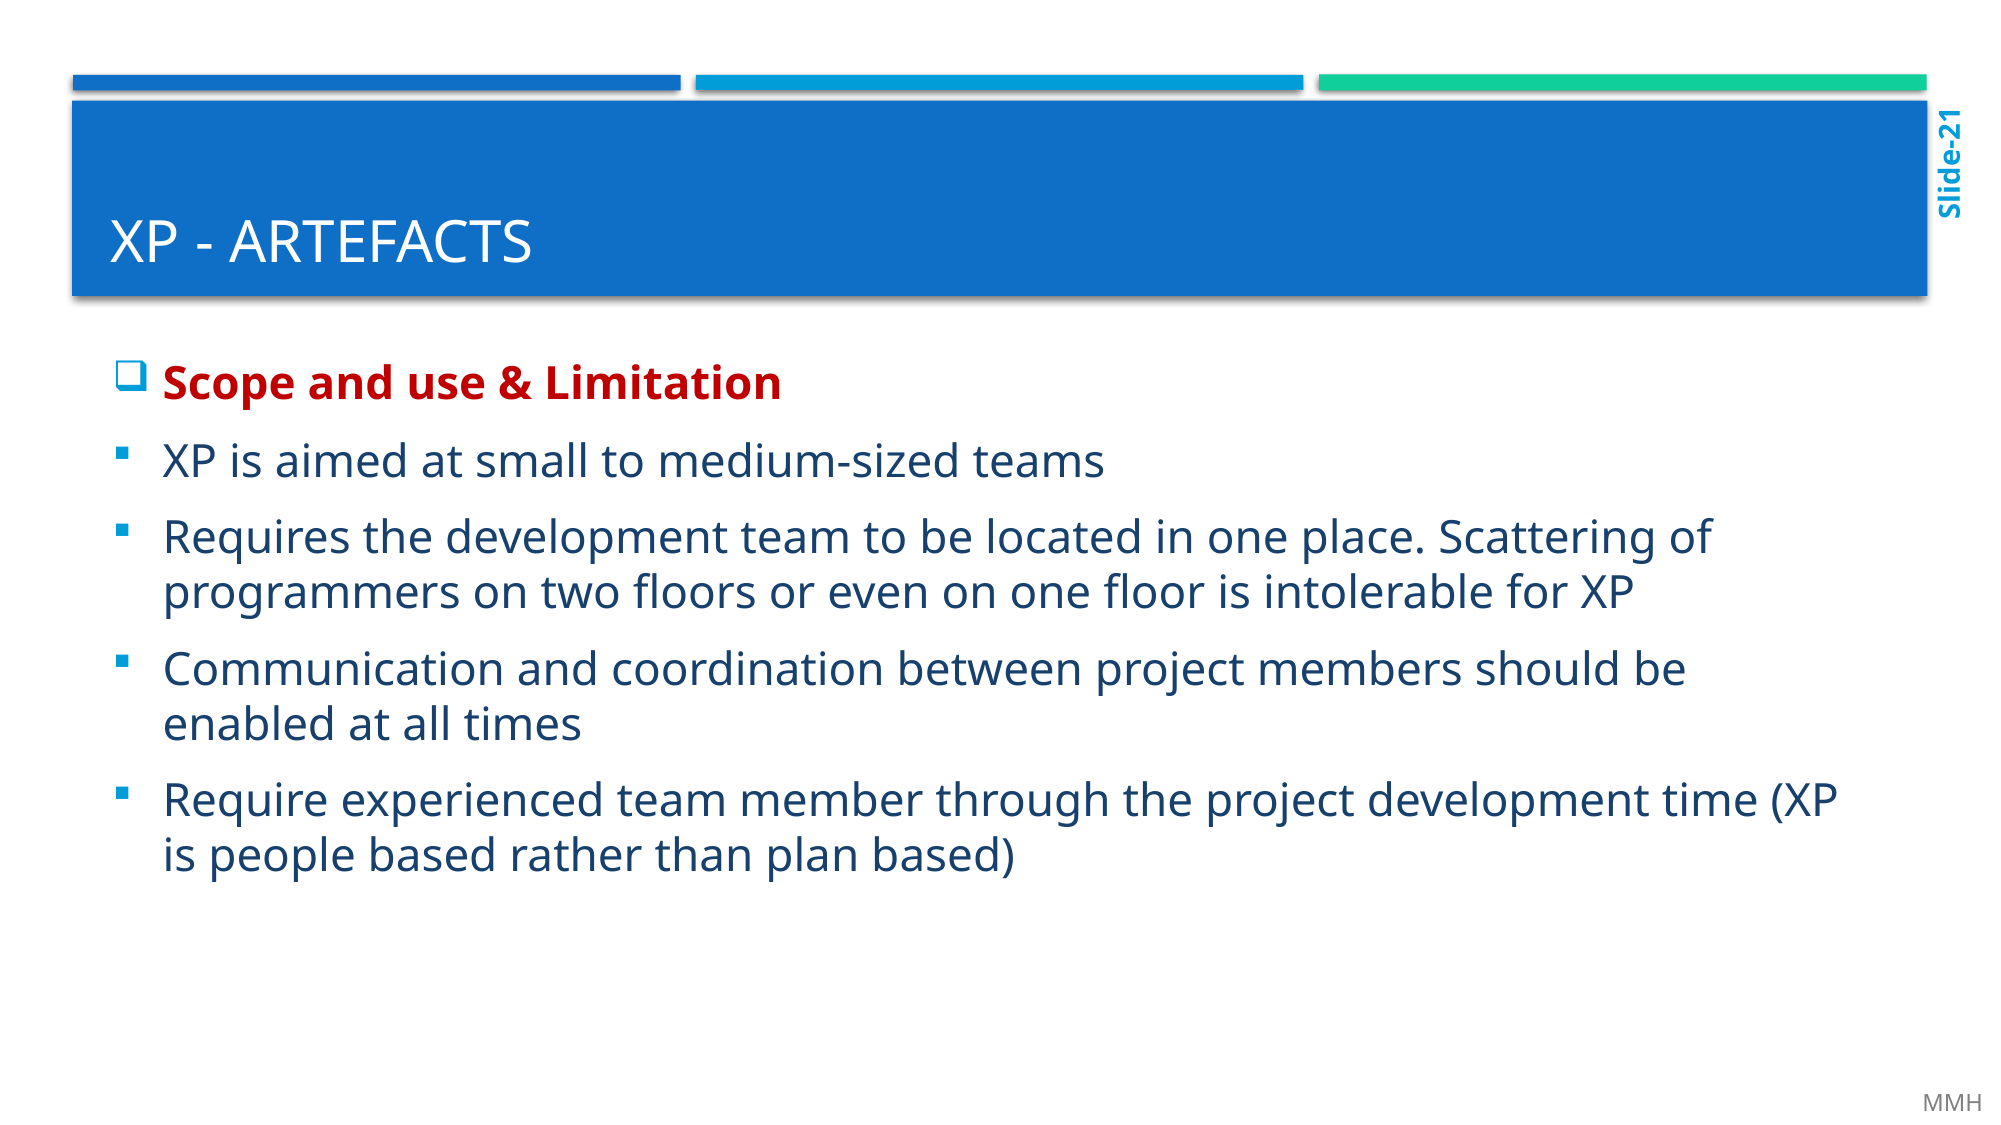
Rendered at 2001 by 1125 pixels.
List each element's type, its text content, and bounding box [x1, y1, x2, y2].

title Xp - artefacts [95, 115, 1905, 282]
list Scope and use & Limitation XP is aimed at small to medium-sized teams Requires the development team to be located in one place. Scattering of programmers on two floors or even on one floor is intolerable for XP Communication and coordination between project members should be enabled at all times Require experienced team member through the project development time (XP is people based rather than plan based) [97, 336, 1888, 982]
text_box MMH [1894, 1079, 2000, 1125]
text_box Slide-21 [1930, 99, 1972, 260]
